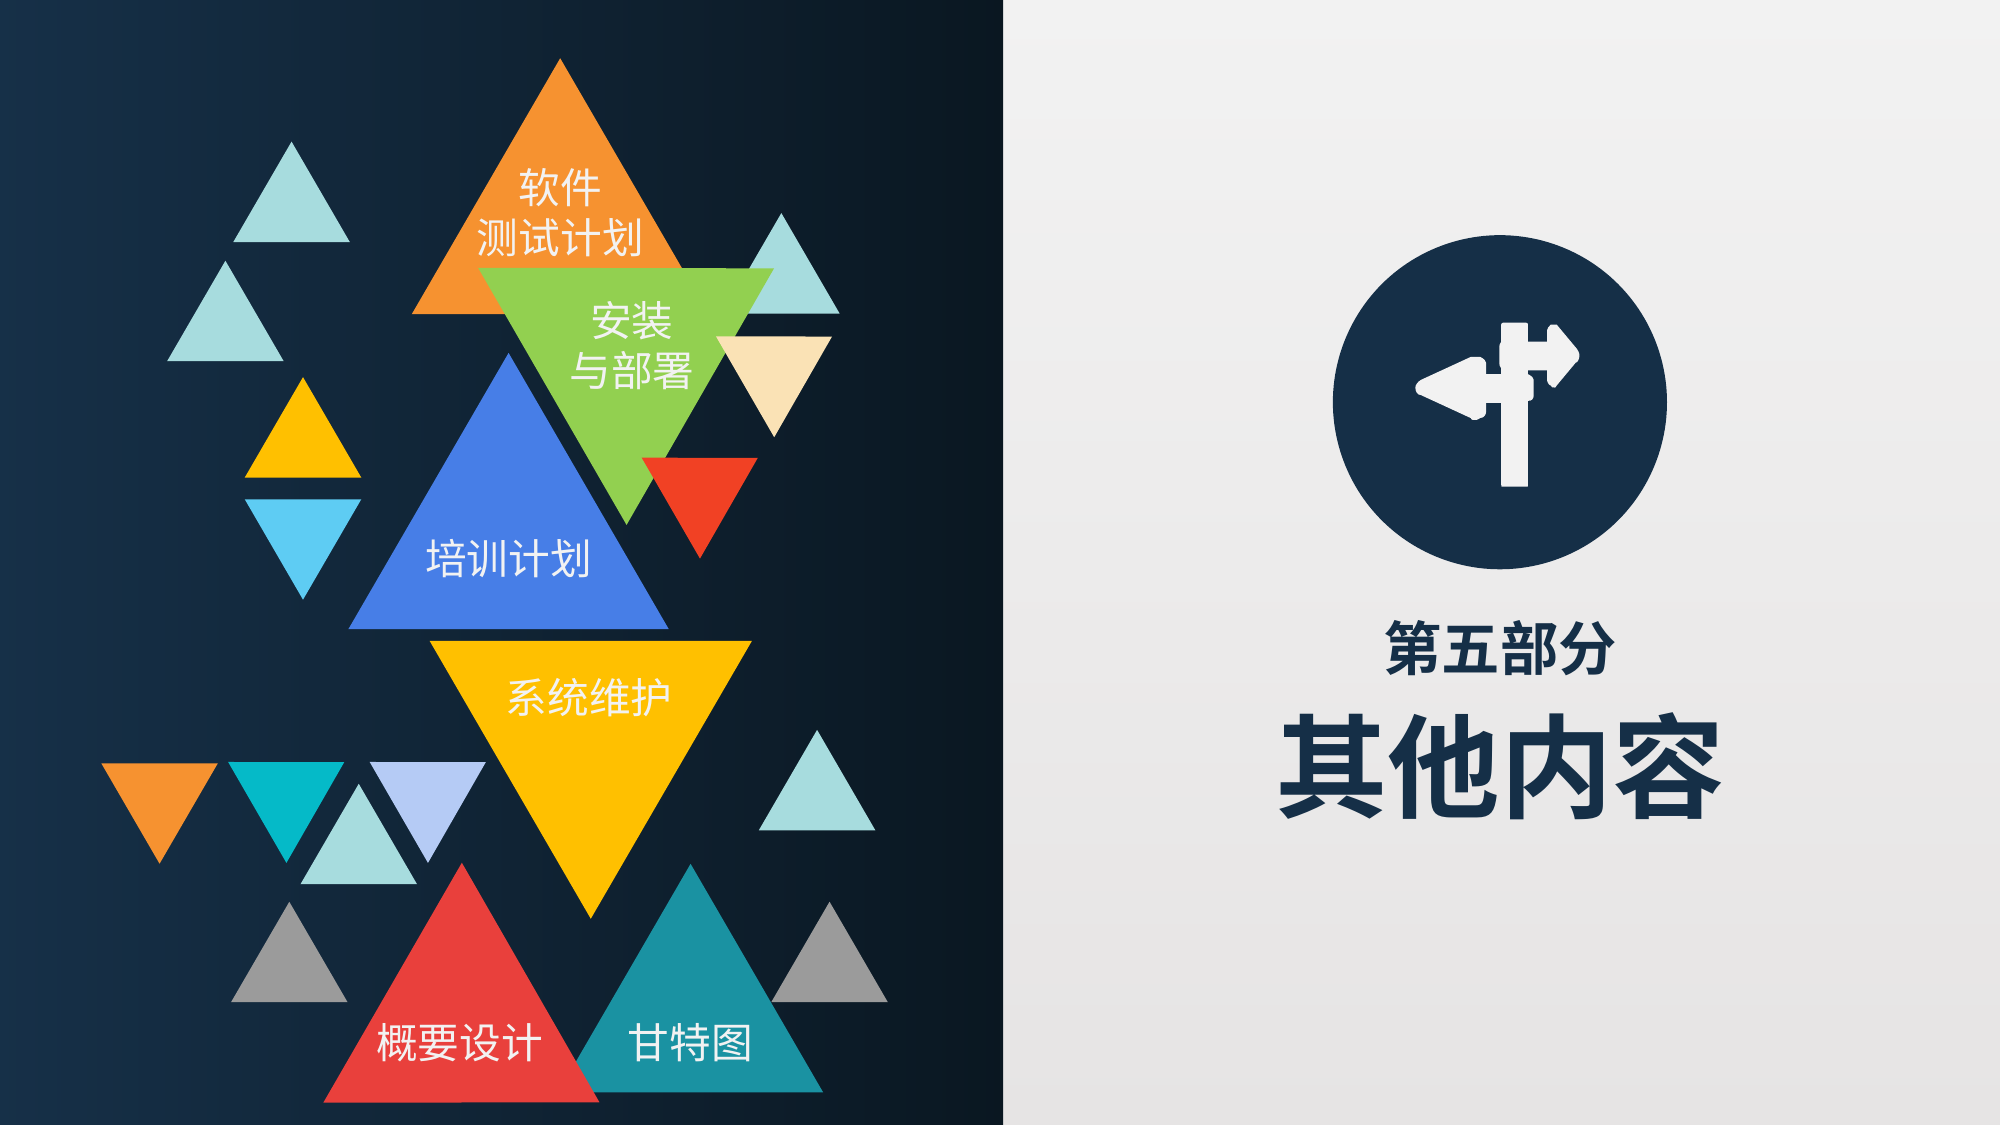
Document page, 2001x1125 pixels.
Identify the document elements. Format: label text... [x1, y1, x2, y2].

text_box [99, 762, 220, 866]
text_box [231, 139, 352, 244]
text_box [242, 375, 364, 479]
text_box [165, 258, 286, 363]
text_box [321, 1028, 602, 1104]
text_box [376, 860, 548, 1009]
text_box [738, 335, 834, 440]
text_box [427, 639, 754, 921]
text_box [226, 760, 347, 865]
text_box 系统维护 [483, 664, 696, 730]
text_box [677, 257, 683, 267]
text_box [503, 56, 617, 154]
text_box [769, 899, 890, 1004]
text_box [367, 760, 488, 865]
text_box [478, 267, 776, 353]
text_box [639, 456, 760, 561]
text_box 甘特图 [613, 1009, 769, 1075]
text_box [576, 861, 826, 1094]
text_box [757, 727, 878, 832]
text_box [409, 258, 504, 316]
text_box 培训计划 [408, 525, 609, 590]
text_box [242, 498, 364, 602]
text_box [298, 781, 419, 886]
text_box [554, 403, 698, 528]
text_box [1332, 235, 1667, 570]
text_box 其他内容 [1260, 689, 1740, 840]
text_box 软件 测试计划 [443, 154, 677, 270]
text_box [748, 211, 842, 315]
text_box 概要设计 [361, 1009, 558, 1075]
text_box [229, 899, 350, 1004]
text_box [346, 350, 671, 631]
text_box 第五部分 [1368, 604, 1632, 690]
text_box 安装 与部署 [526, 287, 738, 403]
